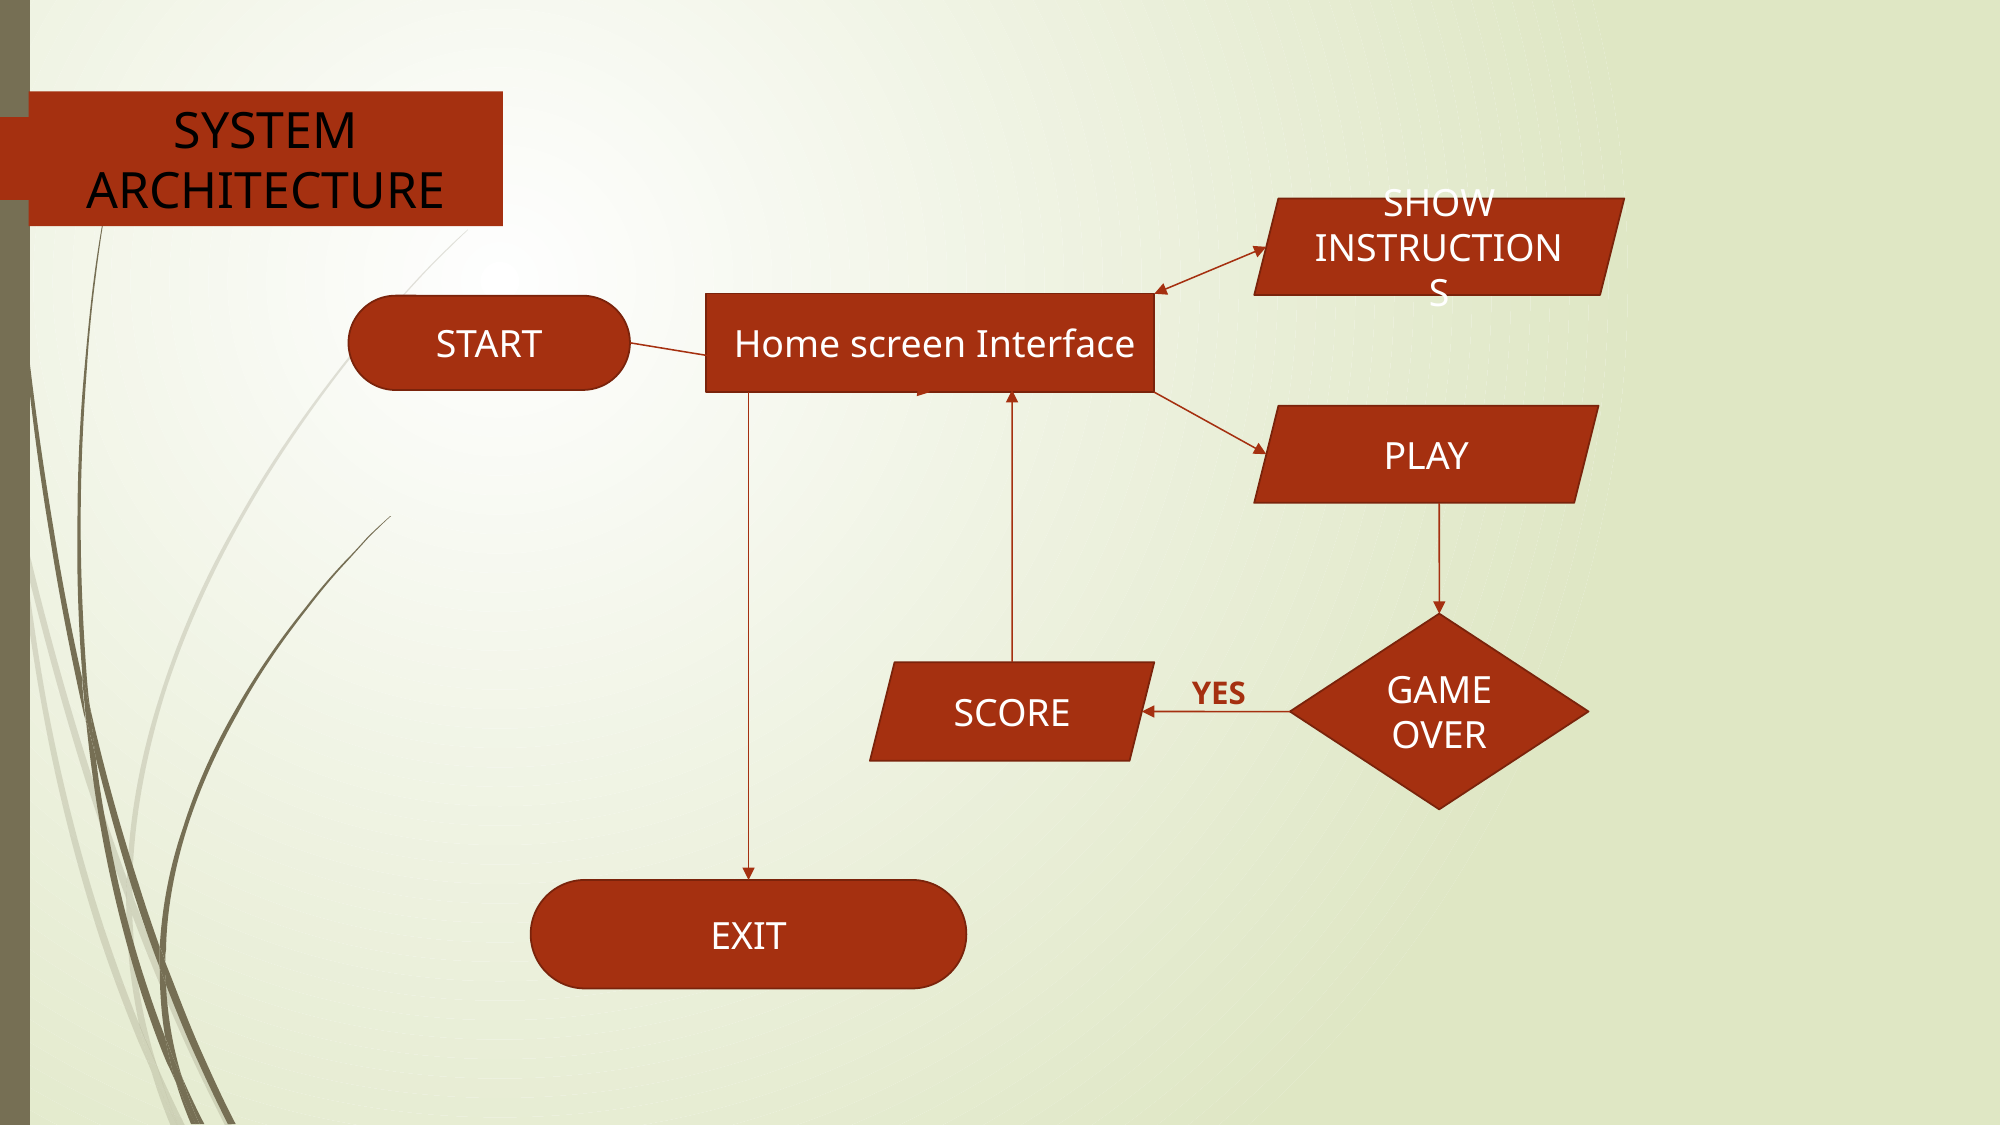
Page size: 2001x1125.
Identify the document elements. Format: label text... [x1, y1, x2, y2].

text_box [1154, 391, 1267, 455]
text_box YES [1177, 665, 1282, 711]
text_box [1154, 246, 1267, 294]
text_box SHOW INSTRUCTIONS [1253, 197, 1626, 296]
text_box START [347, 294, 631, 391]
text_box GAME OVER [1290, 613, 1590, 811]
text_box PLAY [1253, 404, 1600, 504]
text_box EXIT [529, 879, 968, 990]
text_box Home screen Interface [705, 293, 1155, 393]
text_box SYSTEM ARCHITECTURE [28, 91, 503, 227]
text_box SCORE [869, 661, 1156, 762]
text_box YES [1177, 712, 1282, 719]
